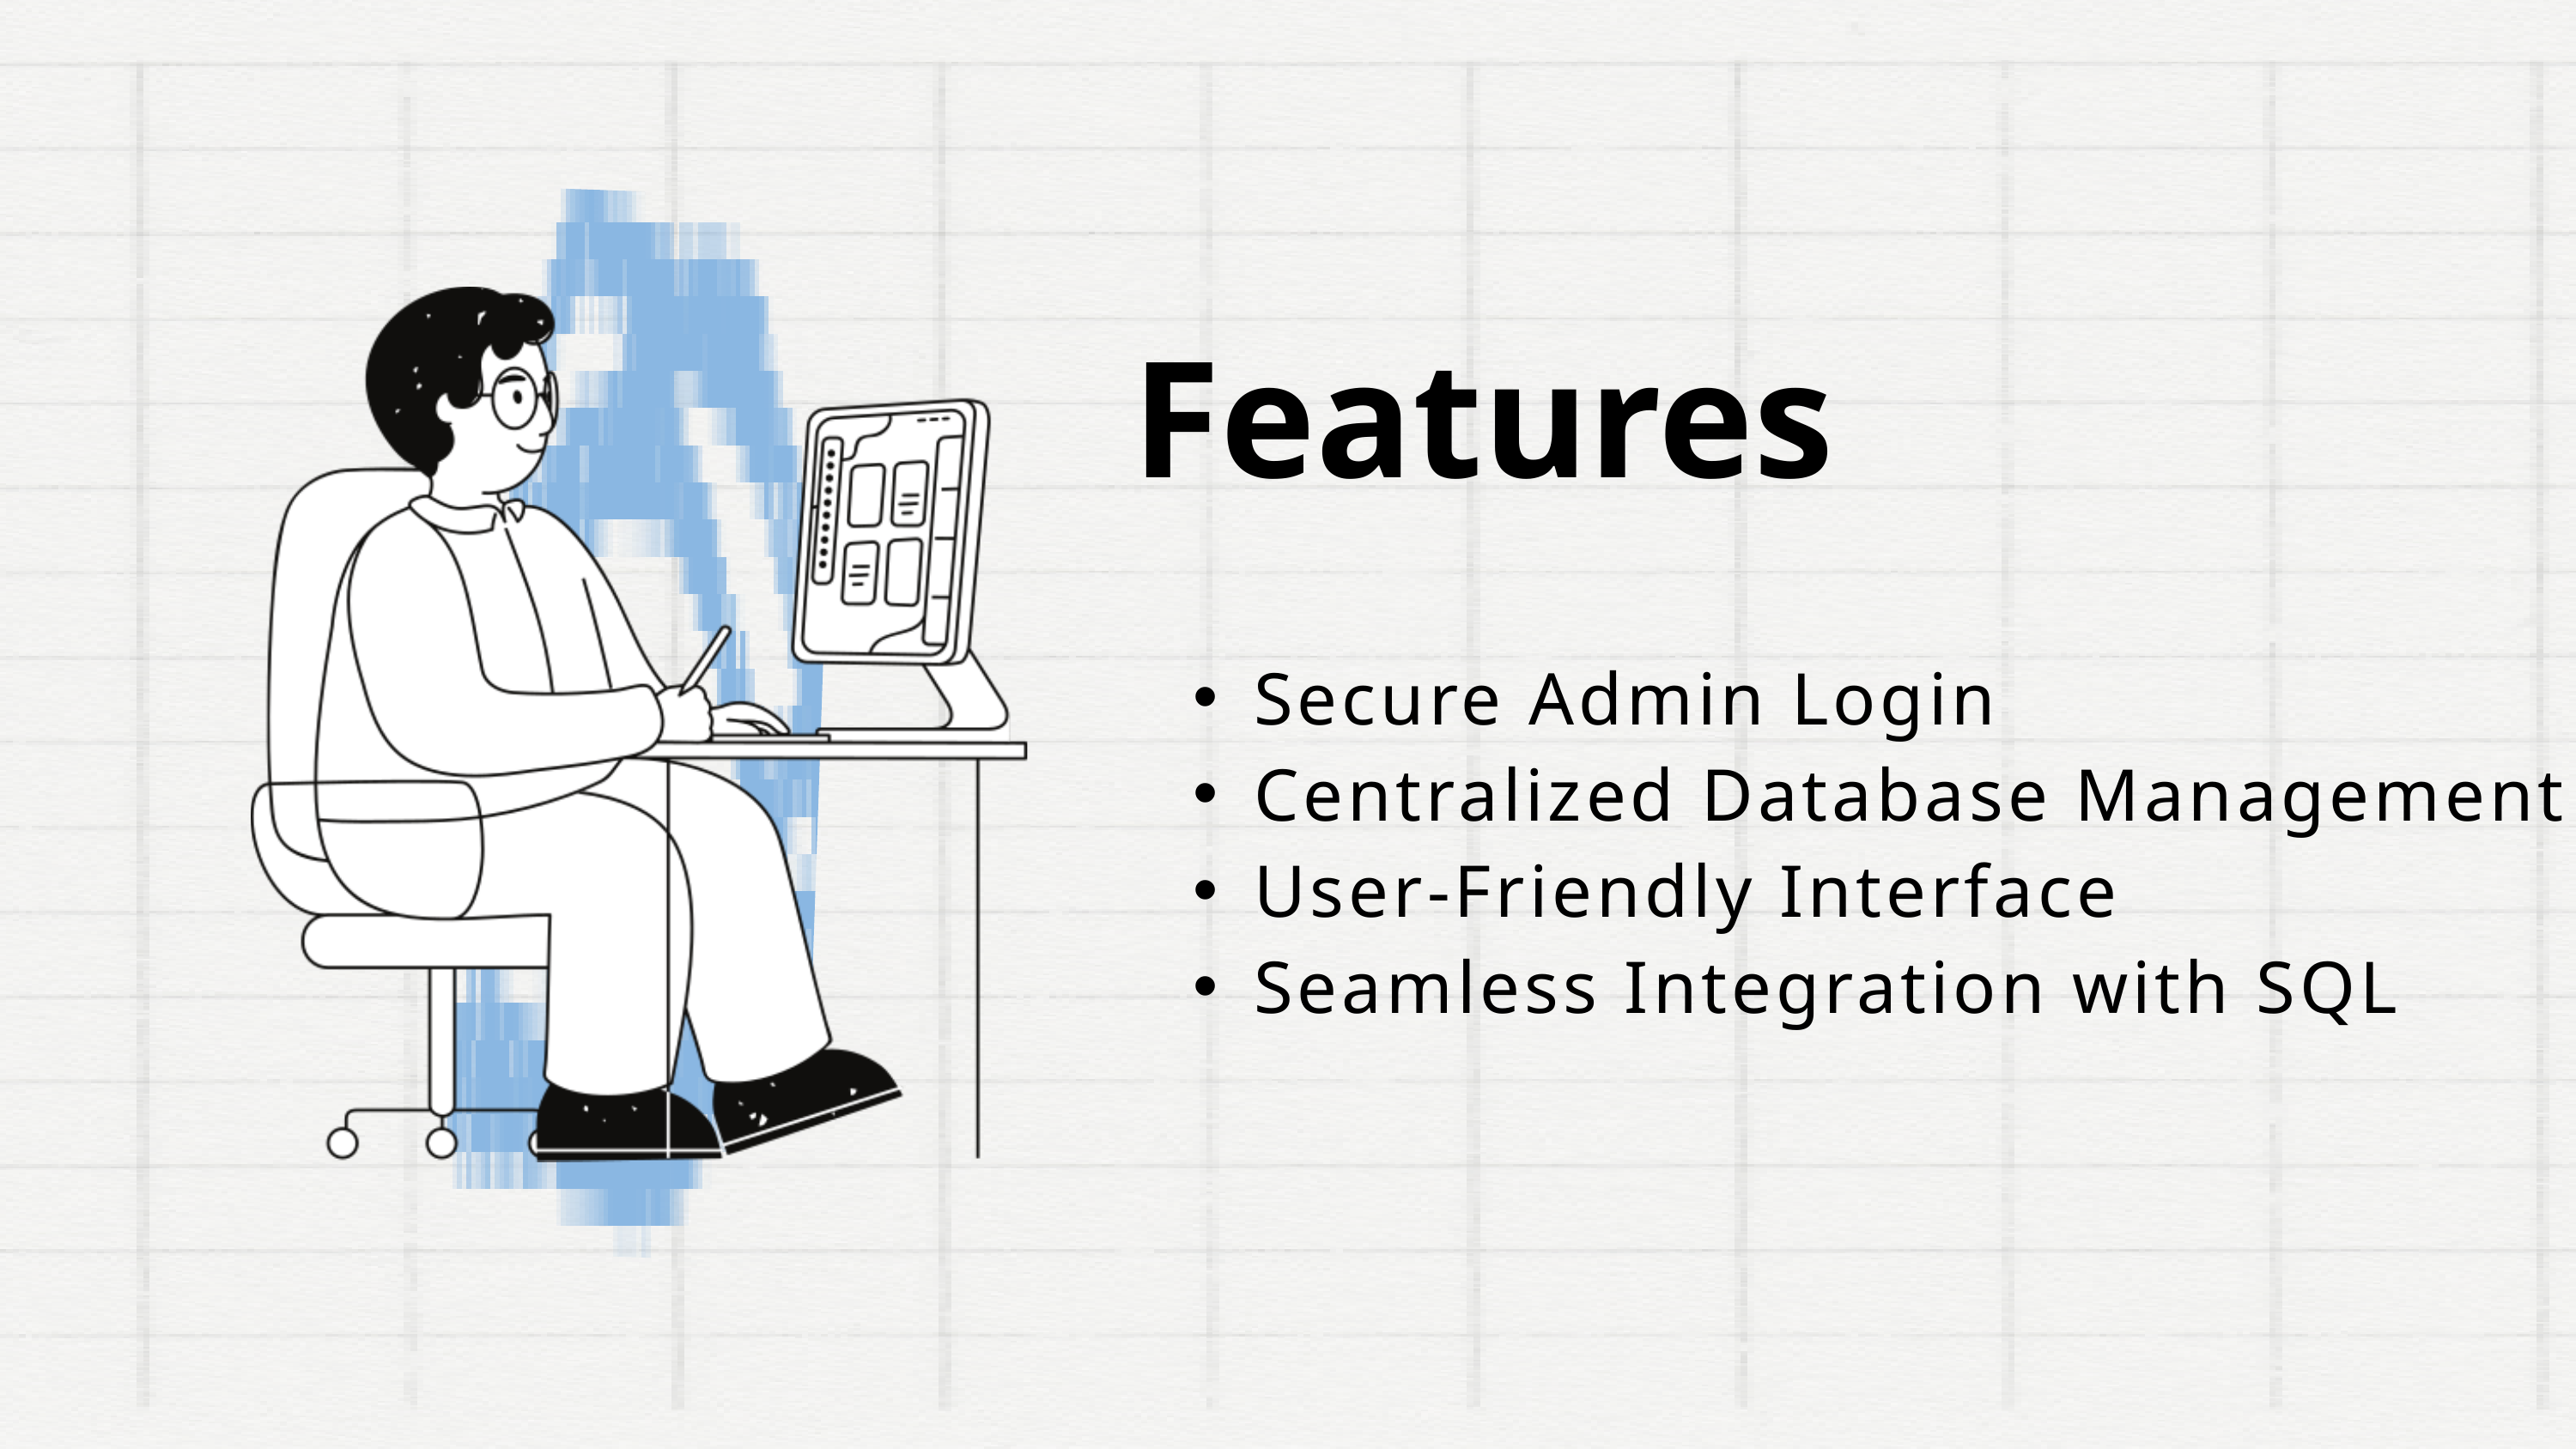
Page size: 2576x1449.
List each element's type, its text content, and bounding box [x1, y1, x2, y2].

text_box Features [1132, 353, 2239, 510]
text_box [0, 0, 2576, 1449]
text_box [439, 1162, 806, 1264]
text_box [471, 185, 840, 287]
text_box Secure Admin Login Centralized Database Management User-Friendly Interface Seamless Integration with SQL [1132, 642, 2576, 1125]
text_box [250, 287, 1028, 1162]
